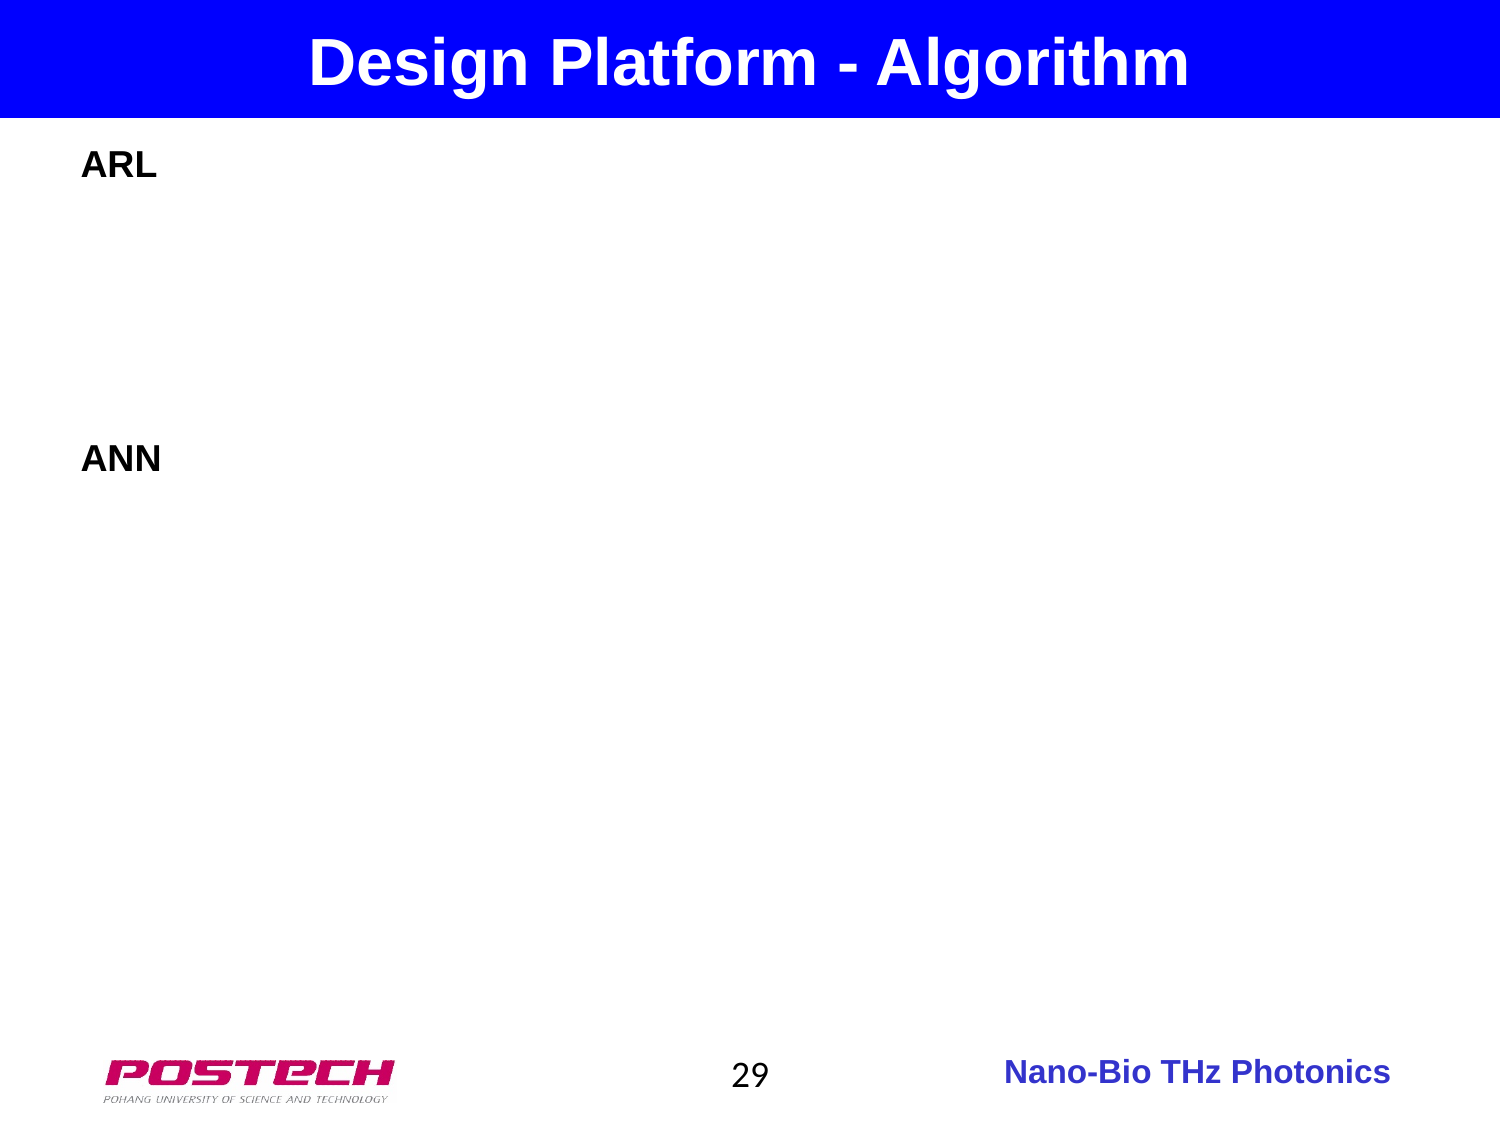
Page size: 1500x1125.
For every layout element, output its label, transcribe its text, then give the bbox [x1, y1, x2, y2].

text_box ANN [65, 426, 200, 487]
text_box ARL [65, 132, 182, 193]
picture [103, 1060, 397, 1103]
slide_number 29 [687, 1042, 813, 1103]
text_box Design Platform - Algorithm [0, 0, 1500, 118]
